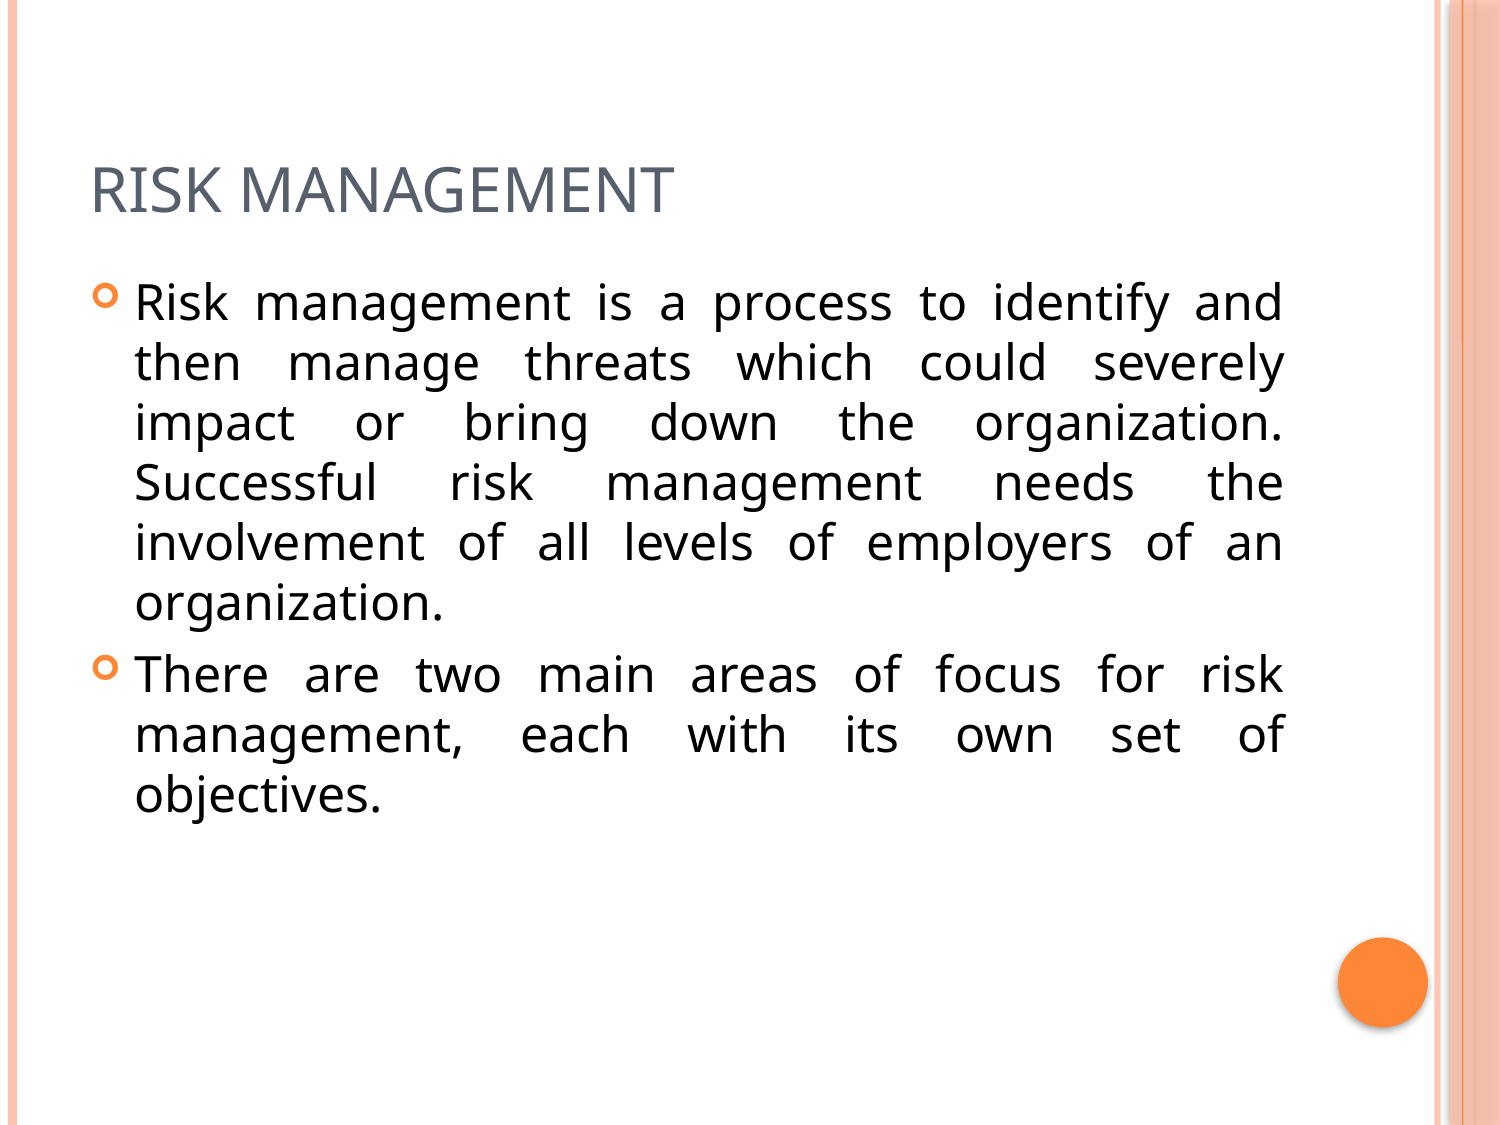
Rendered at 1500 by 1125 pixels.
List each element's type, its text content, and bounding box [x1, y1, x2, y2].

list Risk management is a process to identify and then manage threats which could severely impact or bring down the organization. Successful risk management needs the involvement of all levels of employers of an organization. There are two main areas of focus for risk management, each with its own set of objectives. [75, 262, 1300, 1062]
title Risk Management [75, 45, 1300, 233]
